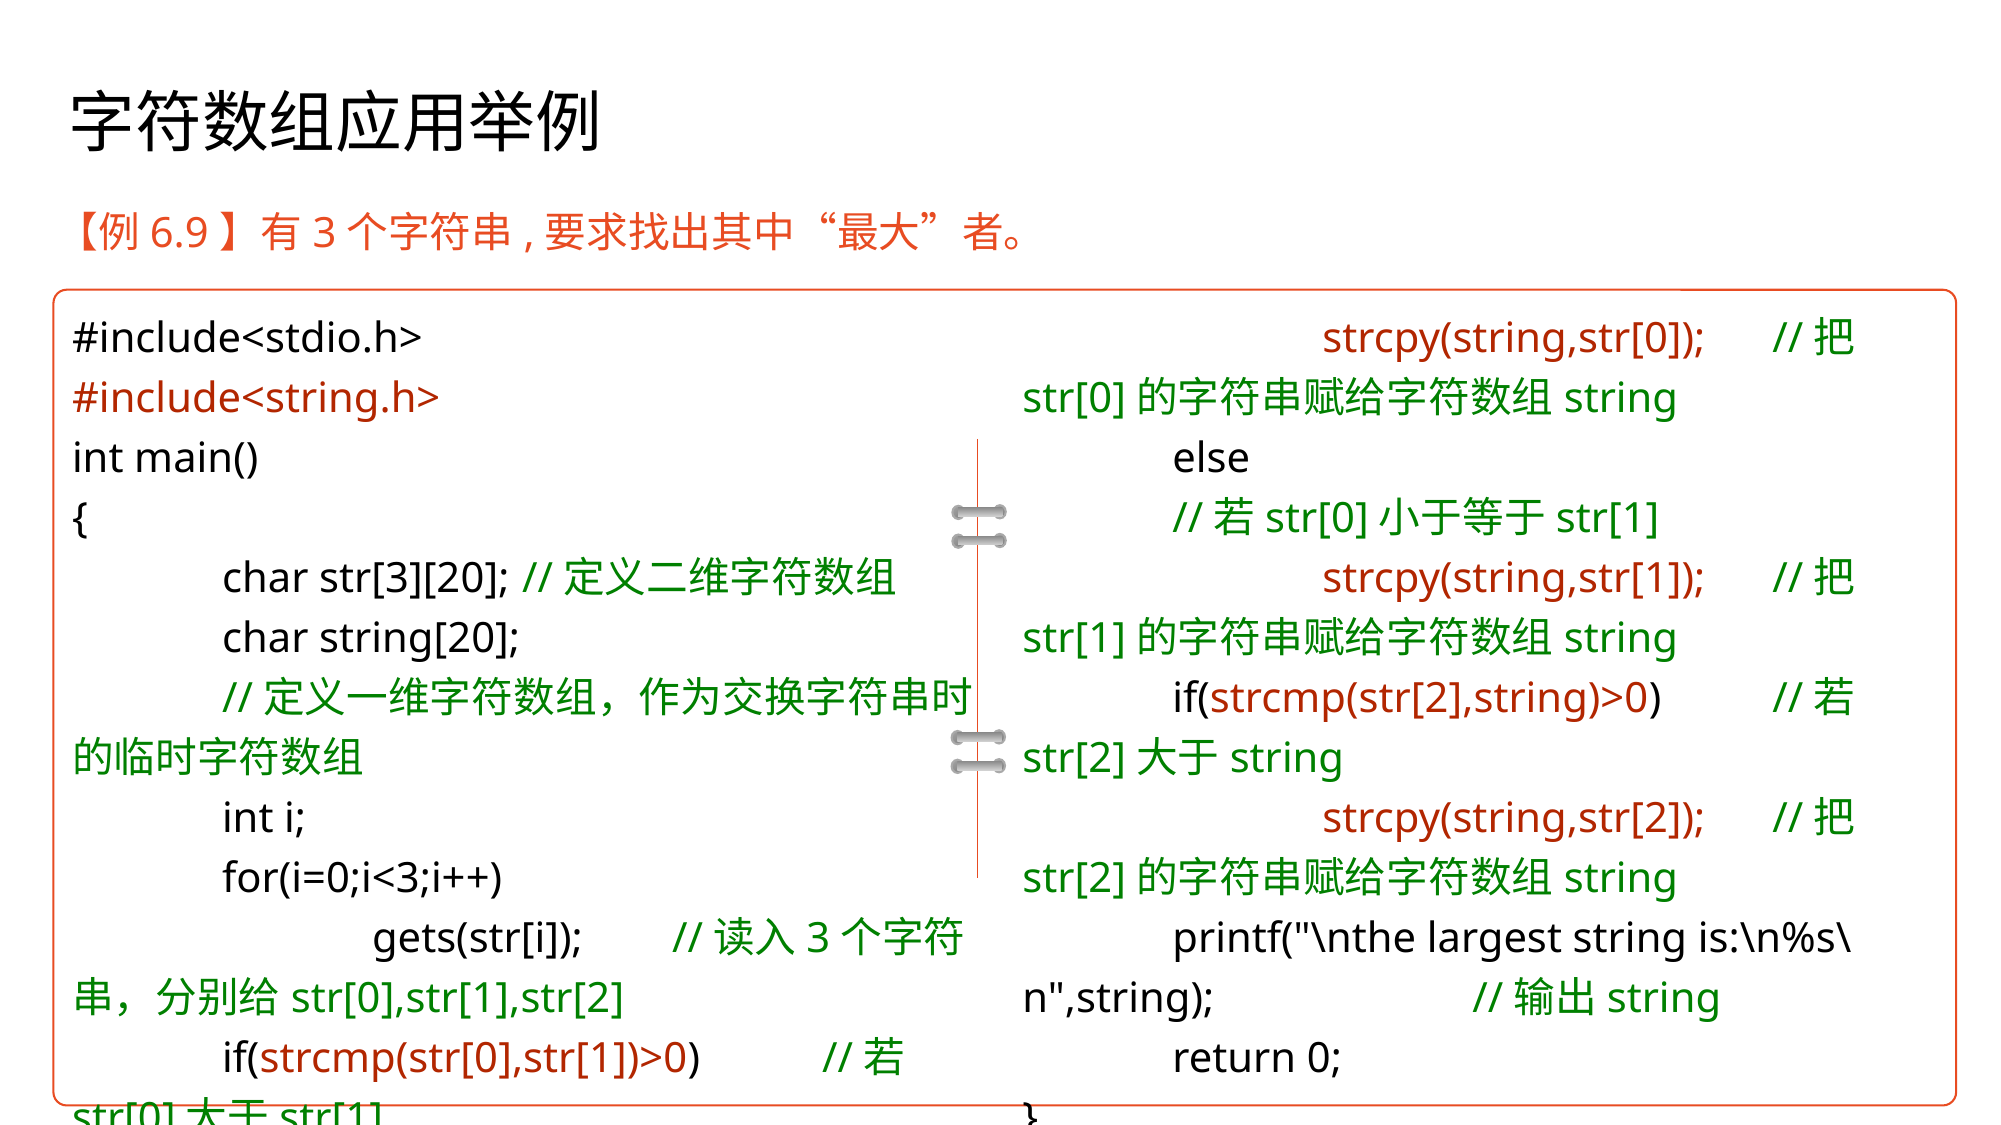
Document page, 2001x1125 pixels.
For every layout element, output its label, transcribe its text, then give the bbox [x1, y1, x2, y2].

list 【例6.9】有3个字符串,要求找出其中“最大”者。 [41, 188, 1022, 288]
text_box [951, 730, 1005, 774]
text_box #include<stdio.h> #include<string.h> int main() { char str[3][20]; //定义二维字符数组 char string[20]; //定义一维字符数组，作为交换字符串时的临时字符数组 int i; for(i=0;i<3;i++) gets(str[i]); //读入3个字符串，分别给str[0],str[1],str[2] if(strcmp(str[0],str[1])>0) //若str[0]大于str[1] strcpy(string,str[0]); //把str[0]的字符串赋给字符数组string else //若str[0]小于等于str[1] strcpy(string,str[1]); //把str[1]的字符串赋给字符数组string if(strcmp(str[2],string)>0) //若str[2]大于string strcpy(string,str[2]); //把str[2]的字符串赋给字符数组string printf("\nthe largest string is:\n%s\n",string); //输出string return 0; } [52, 288, 1958, 1107]
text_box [952, 505, 1006, 548]
title 字符数组应用举例 [53, 4, 1846, 246]
